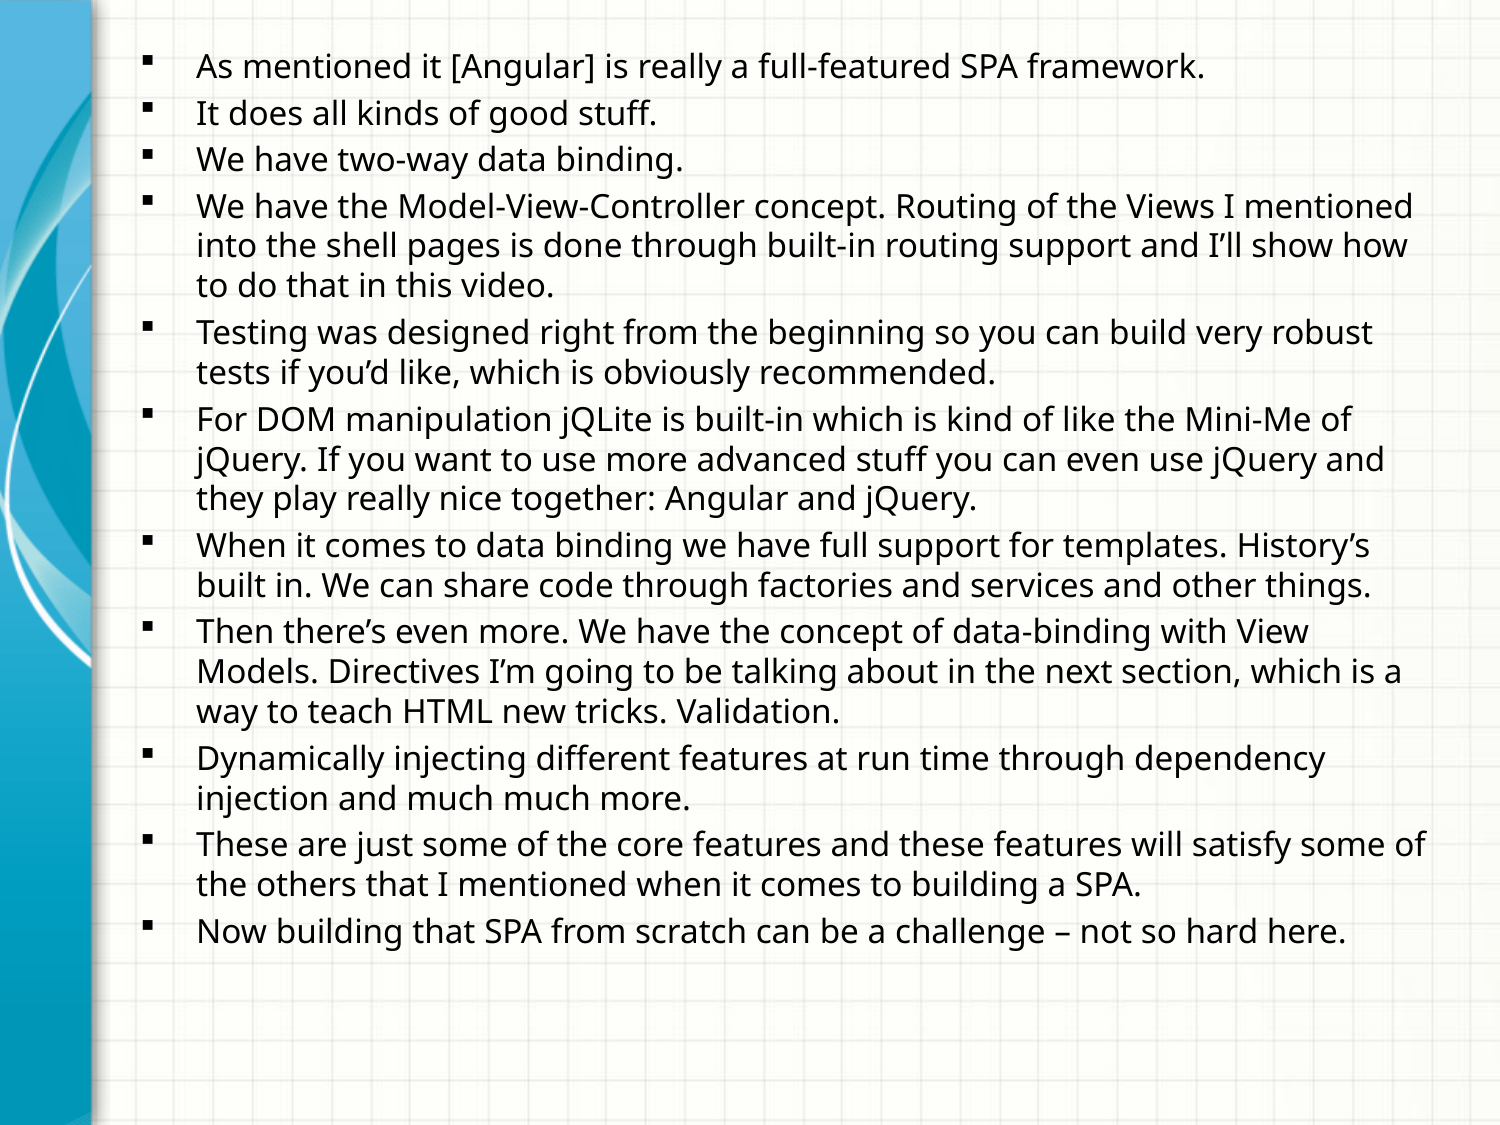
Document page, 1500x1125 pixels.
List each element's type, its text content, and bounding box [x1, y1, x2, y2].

picture [0, 0, 1500, 1125]
list As mentioned it [Angular] is really a full-featured SPA framework. It does all kinds of good stuff. We have two-way data binding. We have the Model-View-Controller concept. Routing of the Views I mentioned into the shell pages is done through built-in routing support and I’ll show how to do that in this video. Testing was designed right from the beginning so you can build very robust tests if you’d like, which is obviously recommended. For DOM manipulation jQLite is built-in which is kind of like the Mini-Me of jQuery. If you want to use more advanced stuff you can even use jQuery and they play really nice together: Angular and jQuery. When it comes to data binding we have full support for templates. History’s built in. We can share code through factories and services and other things. Then there’s even more. We have the concept of data-binding with View Models. Directives I’m going to be talking about in the next section, which is a way to teach HTML new tricks. Validation. Dynamically injecting different features at run time through dependency injection and much much more. These are just some of the core features and these features will satisfy some of the others that I mentioned when it comes to building a SPA. Now building that SPA from scratch can be a challenge – not so hard here. [125, 37, 1450, 1005]
